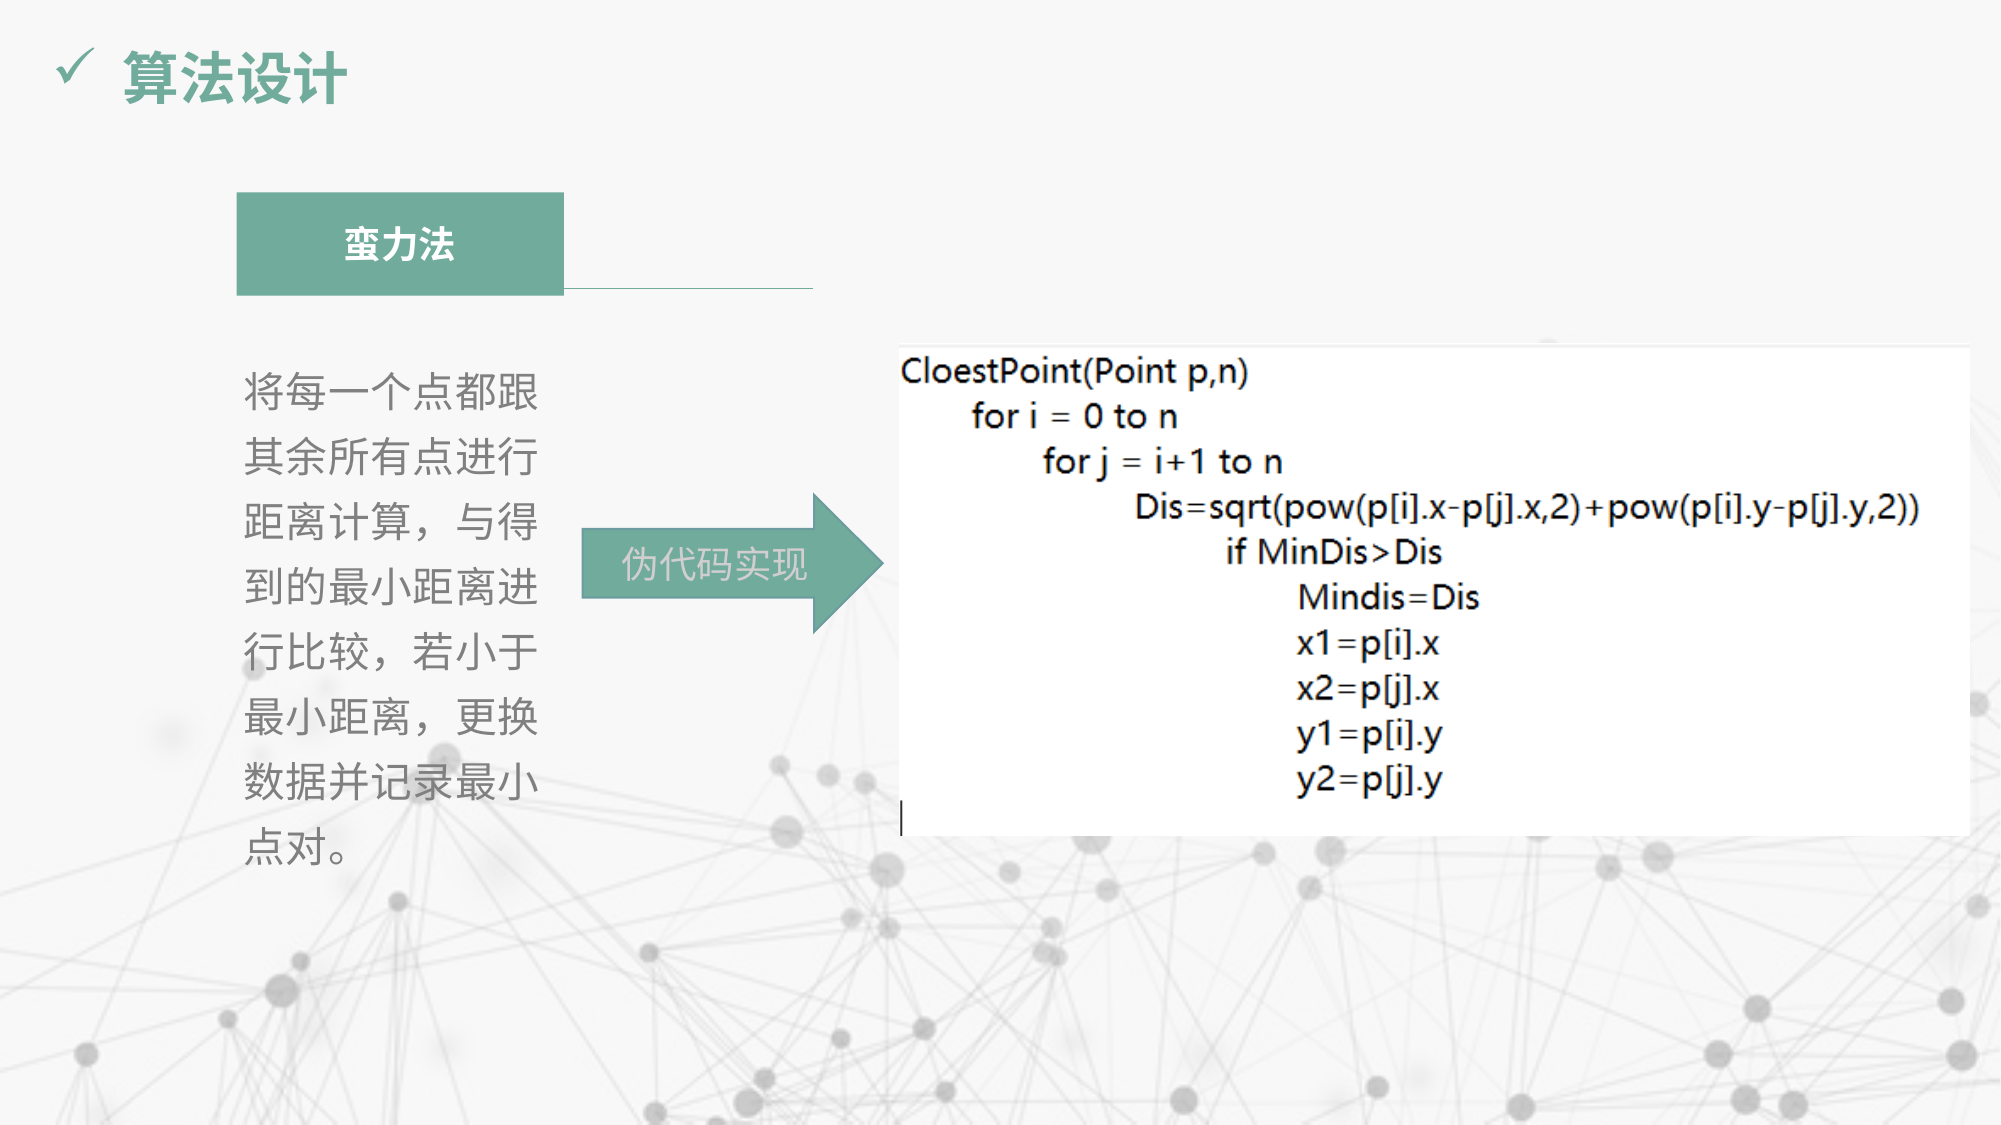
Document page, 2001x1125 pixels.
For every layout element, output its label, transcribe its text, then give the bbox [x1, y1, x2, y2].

text_box 伪代码实现 [581, 492, 885, 635]
text_box 将每一个点都跟其余所有点进行距离计算，与得到的最小距离进行比较，若小于最小距离，更换数据并记录最小点对。 [228, 343, 556, 918]
picture [899, 343, 1970, 836]
title 算法设计 [36, 43, 1762, 120]
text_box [236, 192, 813, 296]
